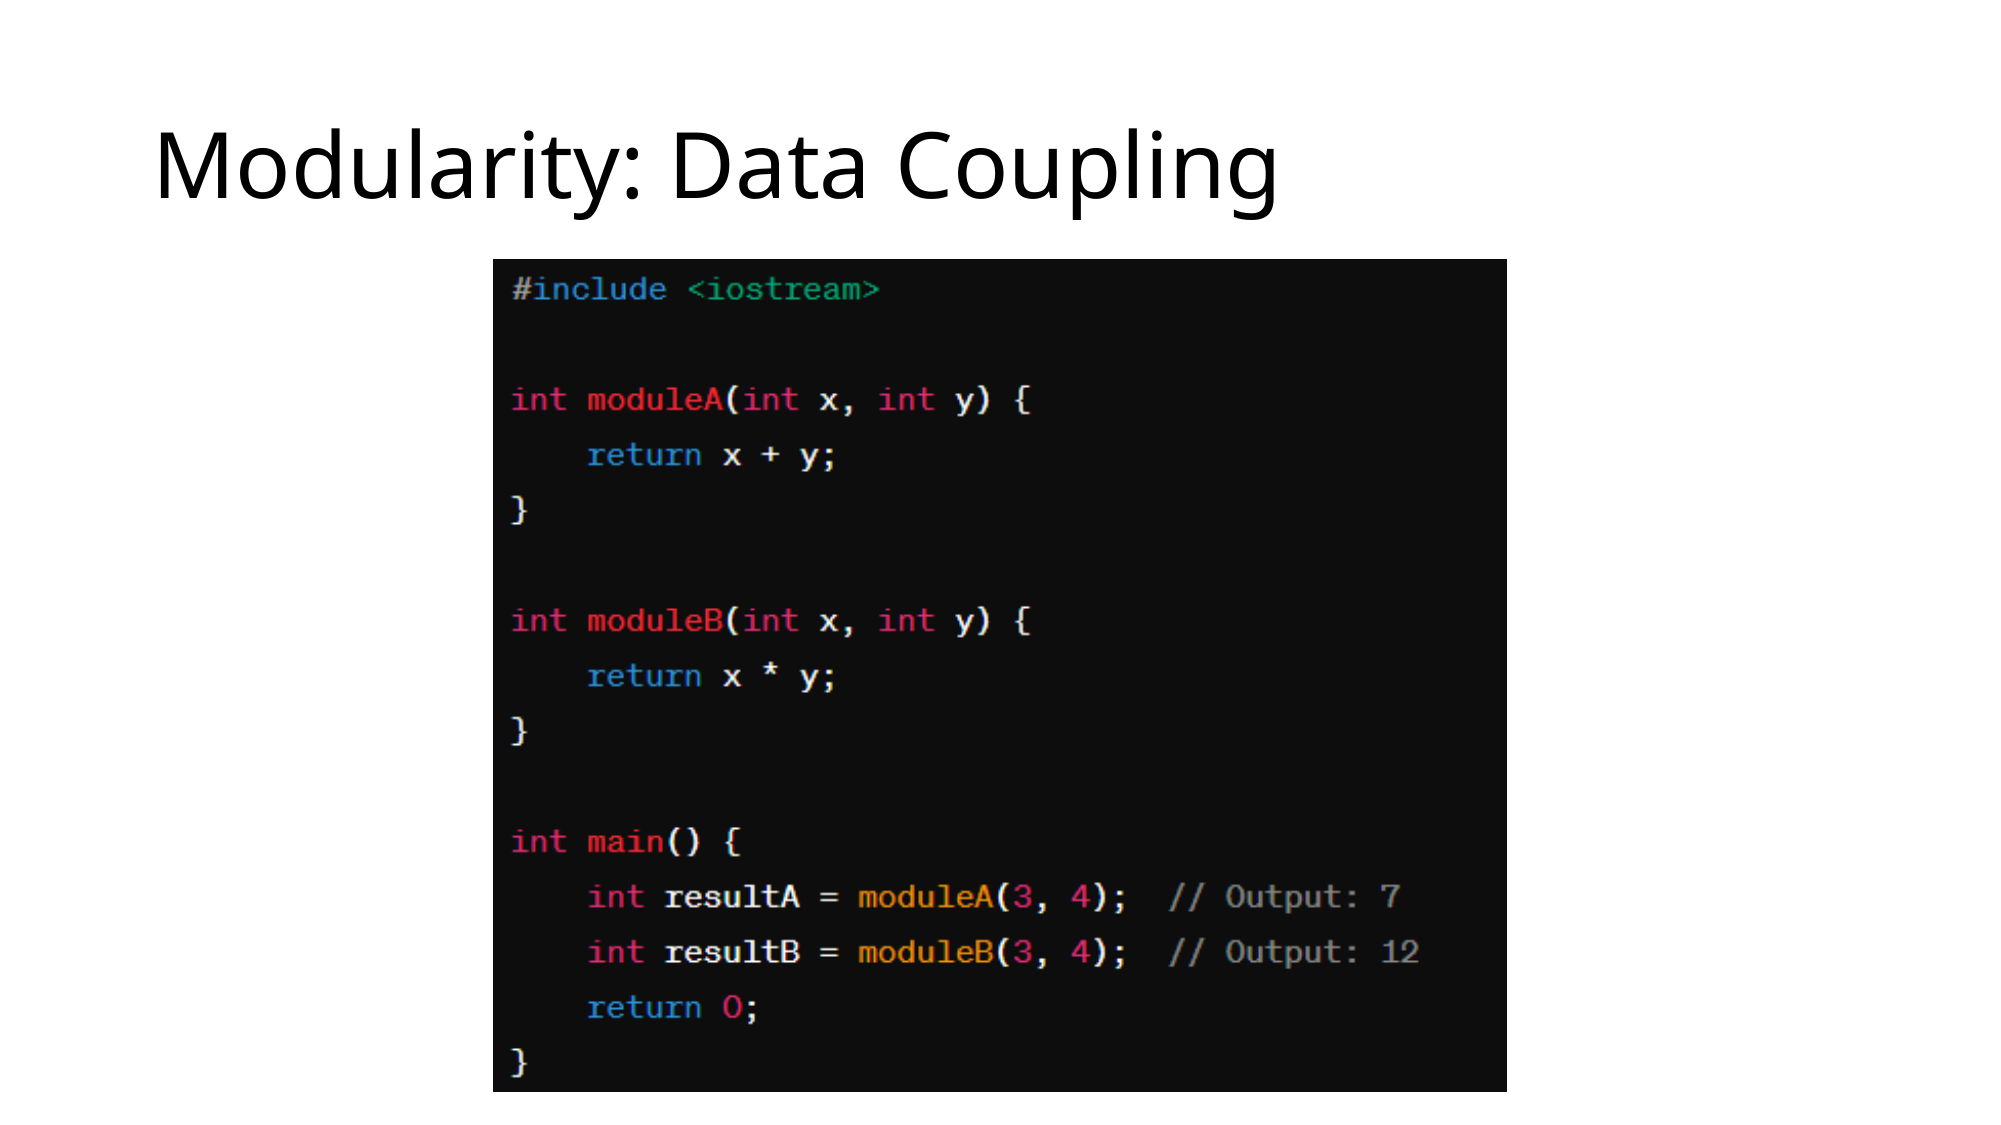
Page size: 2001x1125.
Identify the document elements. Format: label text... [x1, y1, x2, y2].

title Modularity: Data Coupling [137, 59, 1863, 278]
picture [493, 258, 1507, 1093]
